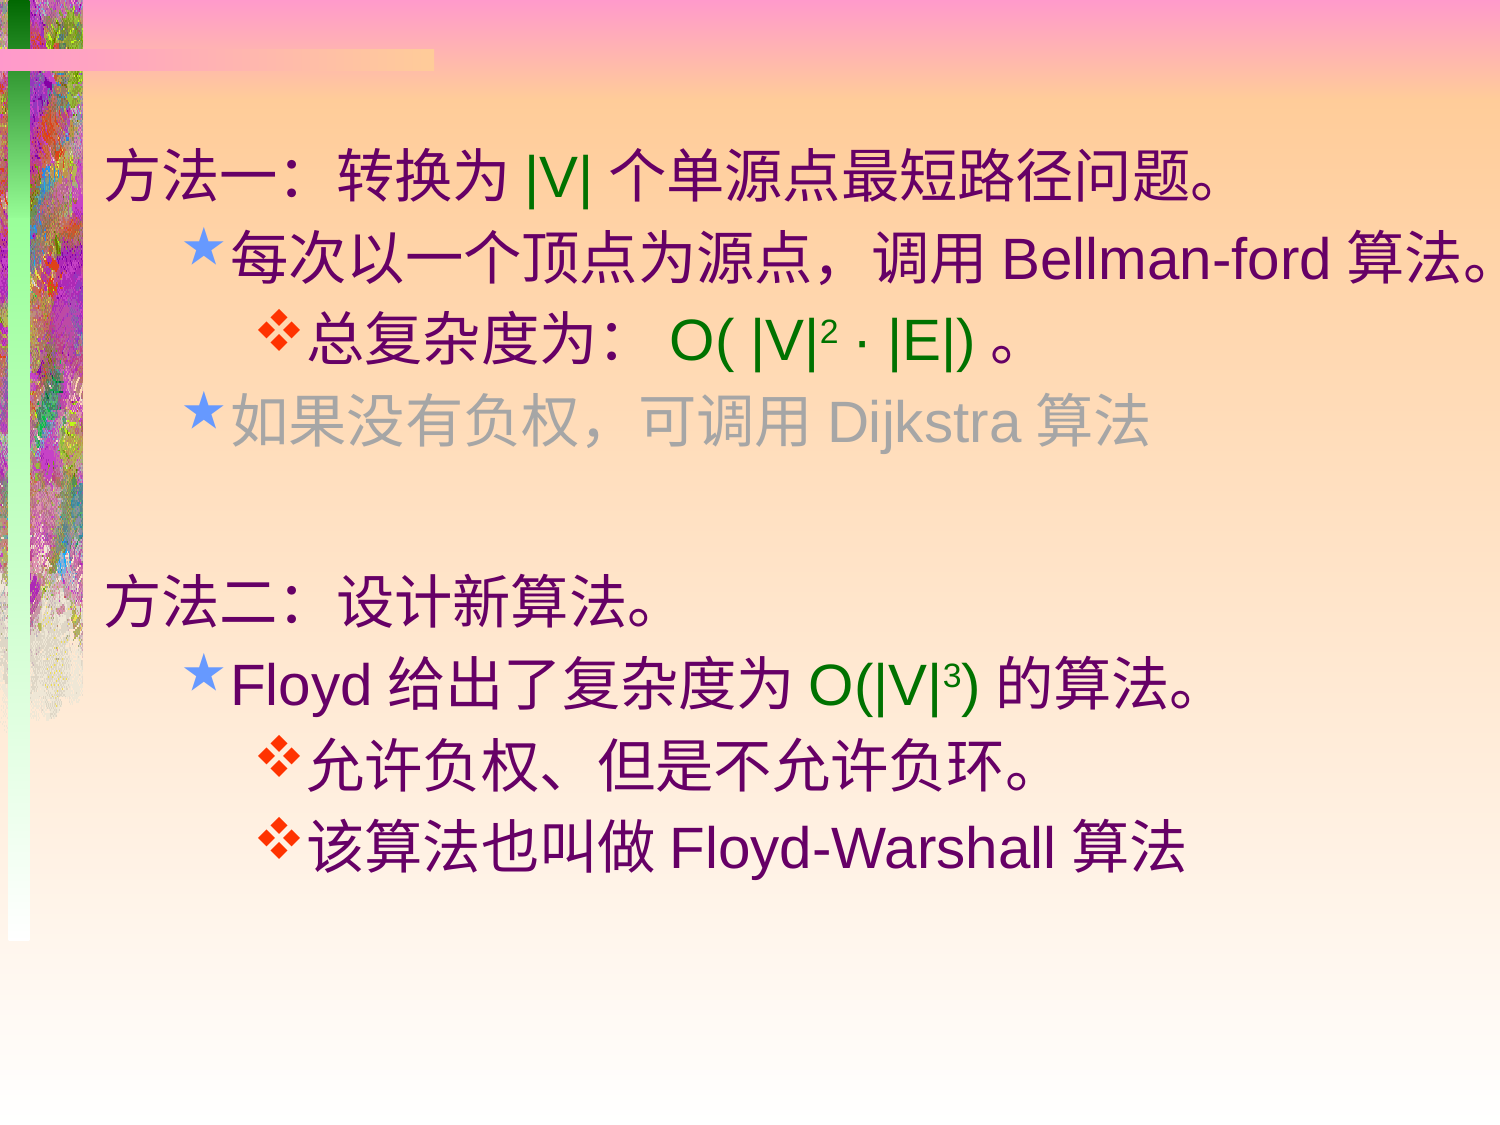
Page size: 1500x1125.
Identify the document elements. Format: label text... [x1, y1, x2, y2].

picture [0, 71, 9, 821]
picture [0, 0, 9, 50]
picture [29, 71, 83, 821]
picture [29, 0, 83, 50]
list 方法一：转换为|V|个单源点最短路径问题。 每次以一个顶点为源点，调用Bellman-ford算法。 总复杂度为：O( |V|2 ∙ |E|)。 如果没有负权，可调用Dijkstra算法 方法二：设计新算法。 Floyd给出了复杂度为O(|V|3)的算法。 允许负权、但是不允许负环。 该算法也叫做Floyd-Warshall算法 [88, 131, 1483, 1041]
